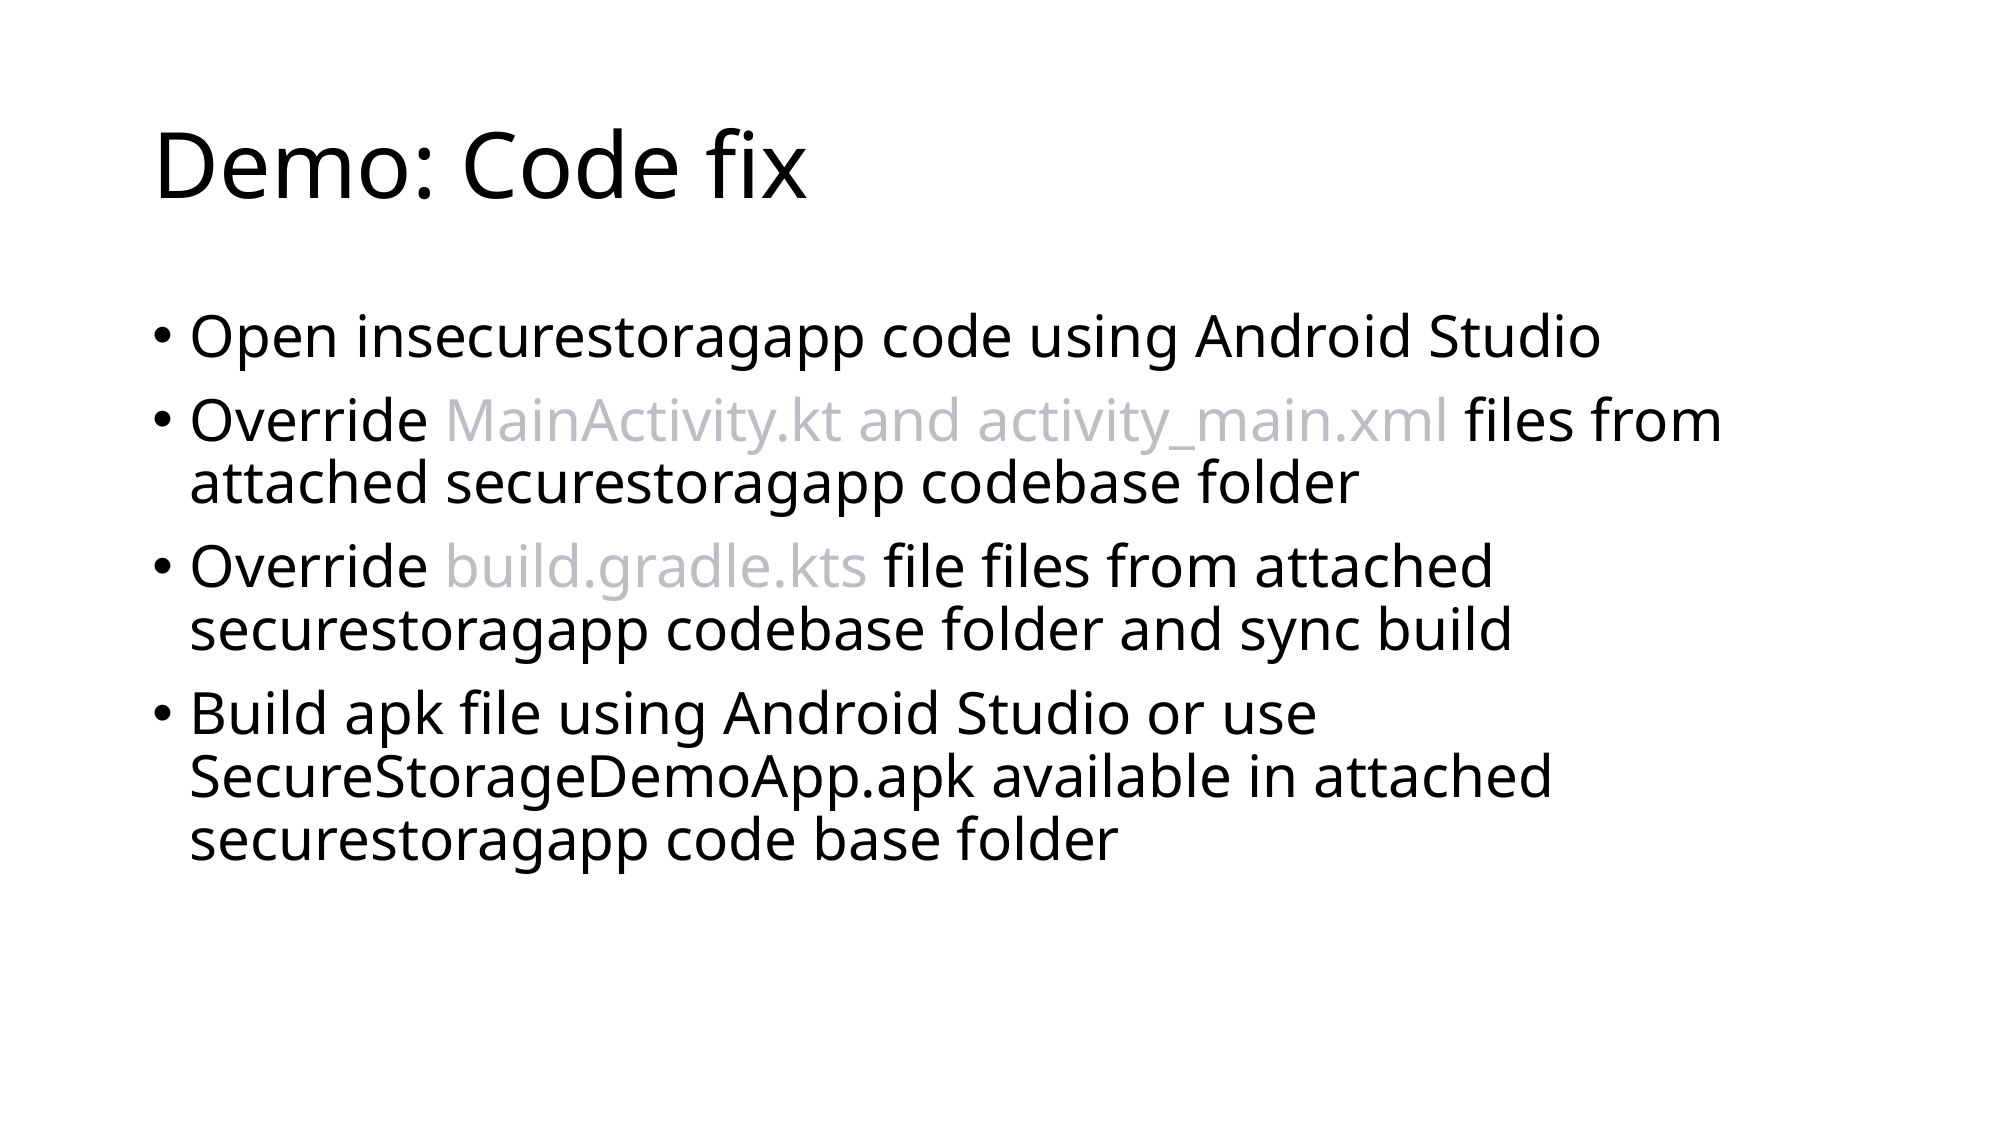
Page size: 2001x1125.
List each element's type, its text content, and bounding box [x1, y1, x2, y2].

list Open insecurestoragapp code using Android Studio Override MainActivity.kt and activity_main.xml files from attached securestoragapp codebase folder Override build.gradle.kts file files from attached securestoragapp codebase folder and sync build Build apk file using Android Studio or use SecureStorageDemoApp.apk available in attached securestoragapp code base folder [137, 299, 1863, 1014]
title Demo: Code fix [137, 59, 1863, 278]
